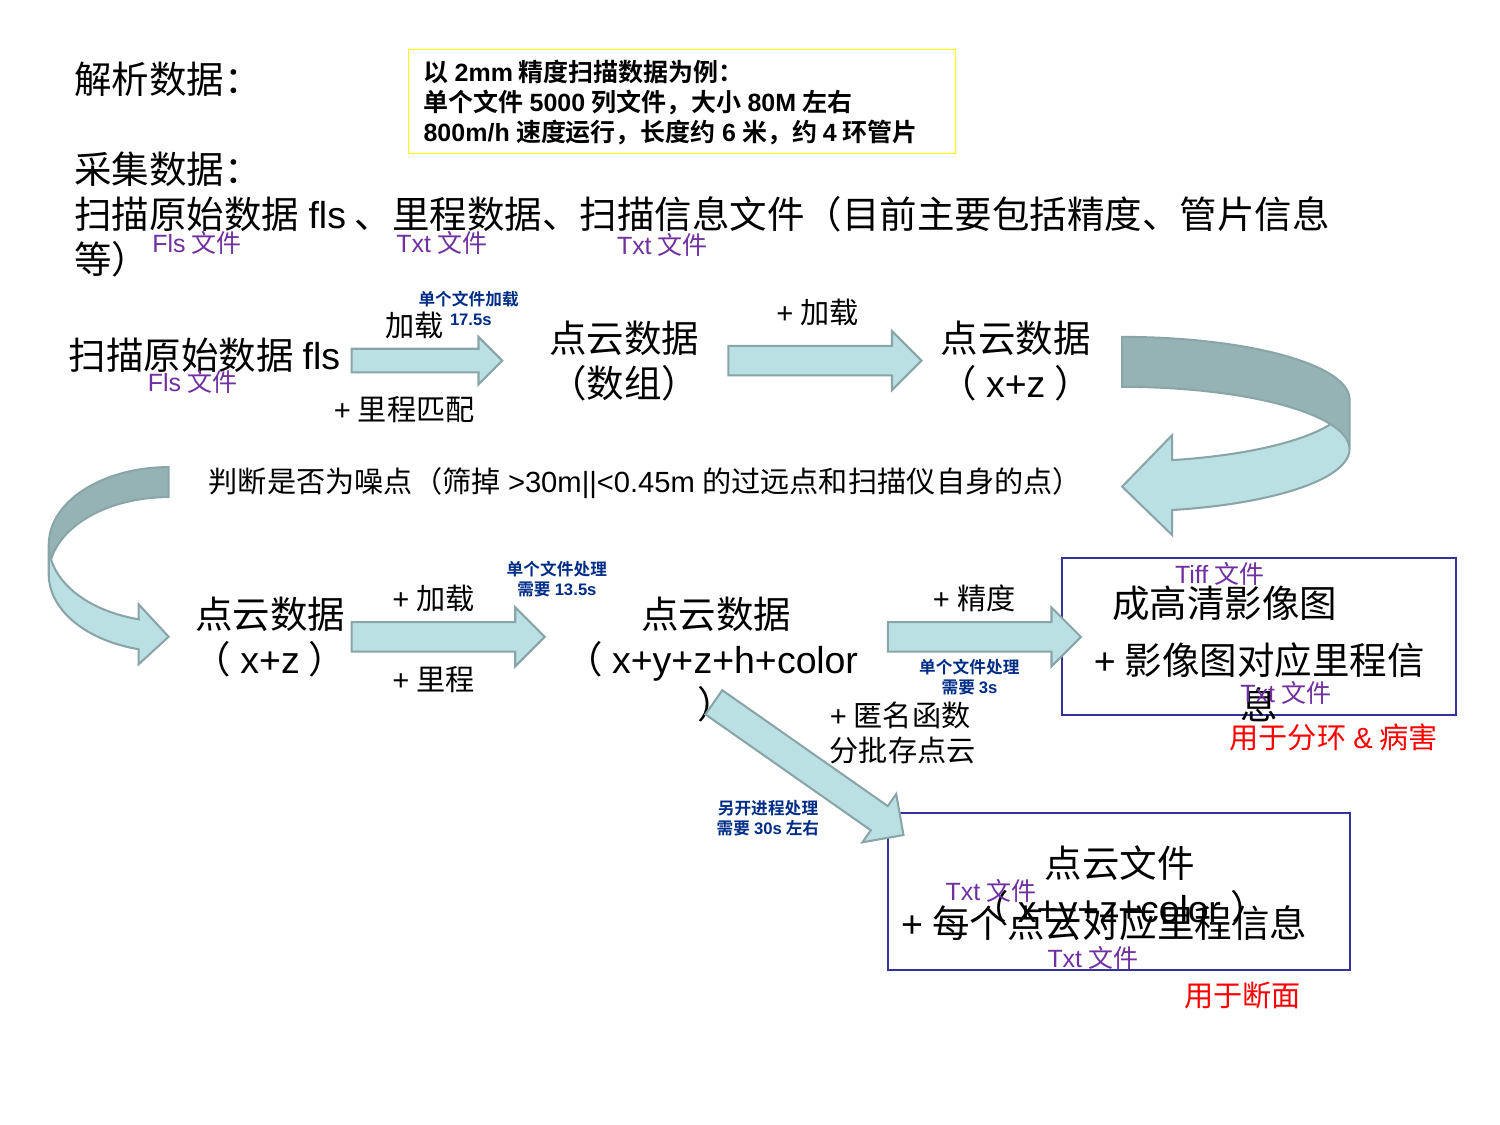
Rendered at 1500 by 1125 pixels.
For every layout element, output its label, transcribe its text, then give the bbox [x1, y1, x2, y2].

text_box 另开进程处理需要30s左右 [697, 790, 840, 846]
text_box 以2mm精度扫描数据为例： 单个文件5000列文件，大小80M左右 800m/h速度运行，长度约6米，约4环管片 [408, 49, 956, 154]
text_box 扫描原始数据fls [54, 325, 427, 385]
text_box 成高清影像图 [1081, 572, 1370, 629]
text_box 单个文件处理需要3s [898, 649, 1040, 704]
text_box [703, 688, 904, 844]
text_box [350, 337, 504, 384]
text_box +匿名函数 分批存点云 [815, 689, 991, 775]
text_box 点云数据（x+z） [921, 307, 1111, 413]
text_box [887, 953, 1026, 971]
text_box 单个文件处理需要13.5s [486, 551, 628, 606]
text_box +影像图对应里程信息 [1062, 629, 1457, 734]
text_box [1286, 557, 1457, 629]
text_box [1061, 557, 1153, 629]
text_box +每个点云对应里程信息 [870, 892, 1339, 953]
text_box [47, 466, 170, 667]
text_box 用于分环&病害 [1211, 712, 1457, 762]
text_box 用于断面 [1135, 970, 1350, 1020]
text_box 点云文件（x+y+z+color） [898, 832, 1341, 938]
text_box +精度 [918, 572, 1031, 623]
text_box Txt文件 [1219, 670, 1352, 715]
text_box +里程 [377, 654, 490, 704]
text_box Txt文件 [924, 867, 1057, 913]
text_box Txt文件 [375, 220, 508, 265]
text_box [901, 812, 1351, 971]
text_box [371, 606, 544, 669]
text_box Fls文件 [130, 219, 263, 265]
text_box 点云数据（x+y+z+h+color） [544, 583, 888, 734]
text_box Txt文件 [596, 222, 729, 268]
text_box 点云数据（数组） [519, 307, 729, 413]
text_box [1120, 335, 1351, 538]
text_box Fls文件 [126, 358, 259, 404]
text_box +加载 [761, 286, 874, 337]
text_box 加载 [370, 299, 459, 350]
text_box 判断是否为噪点（筛掉>30m||<0.45m的过远点和扫描仪自身的点） [193, 455, 1098, 506]
text_box 采集数据： 扫描原始数据fls、里程数据、扫描信息文件（目前主要包括精度、管片信息等） [59, 138, 1417, 289]
text_box Tiff文件 [1153, 551, 1286, 597]
text_box 解析数据： [59, 49, 269, 109]
text_box Txt文件 [1026, 934, 1159, 980]
text_box +加载 [377, 572, 490, 623]
text_box [727, 328, 921, 393]
text_box [886, 604, 1075, 669]
text_box 单个文件加载17.5s [396, 281, 545, 337]
text_box [887, 838, 898, 892]
text_box 点云数据（x+z） [169, 583, 371, 689]
text_box +里程匹配 [319, 384, 490, 434]
